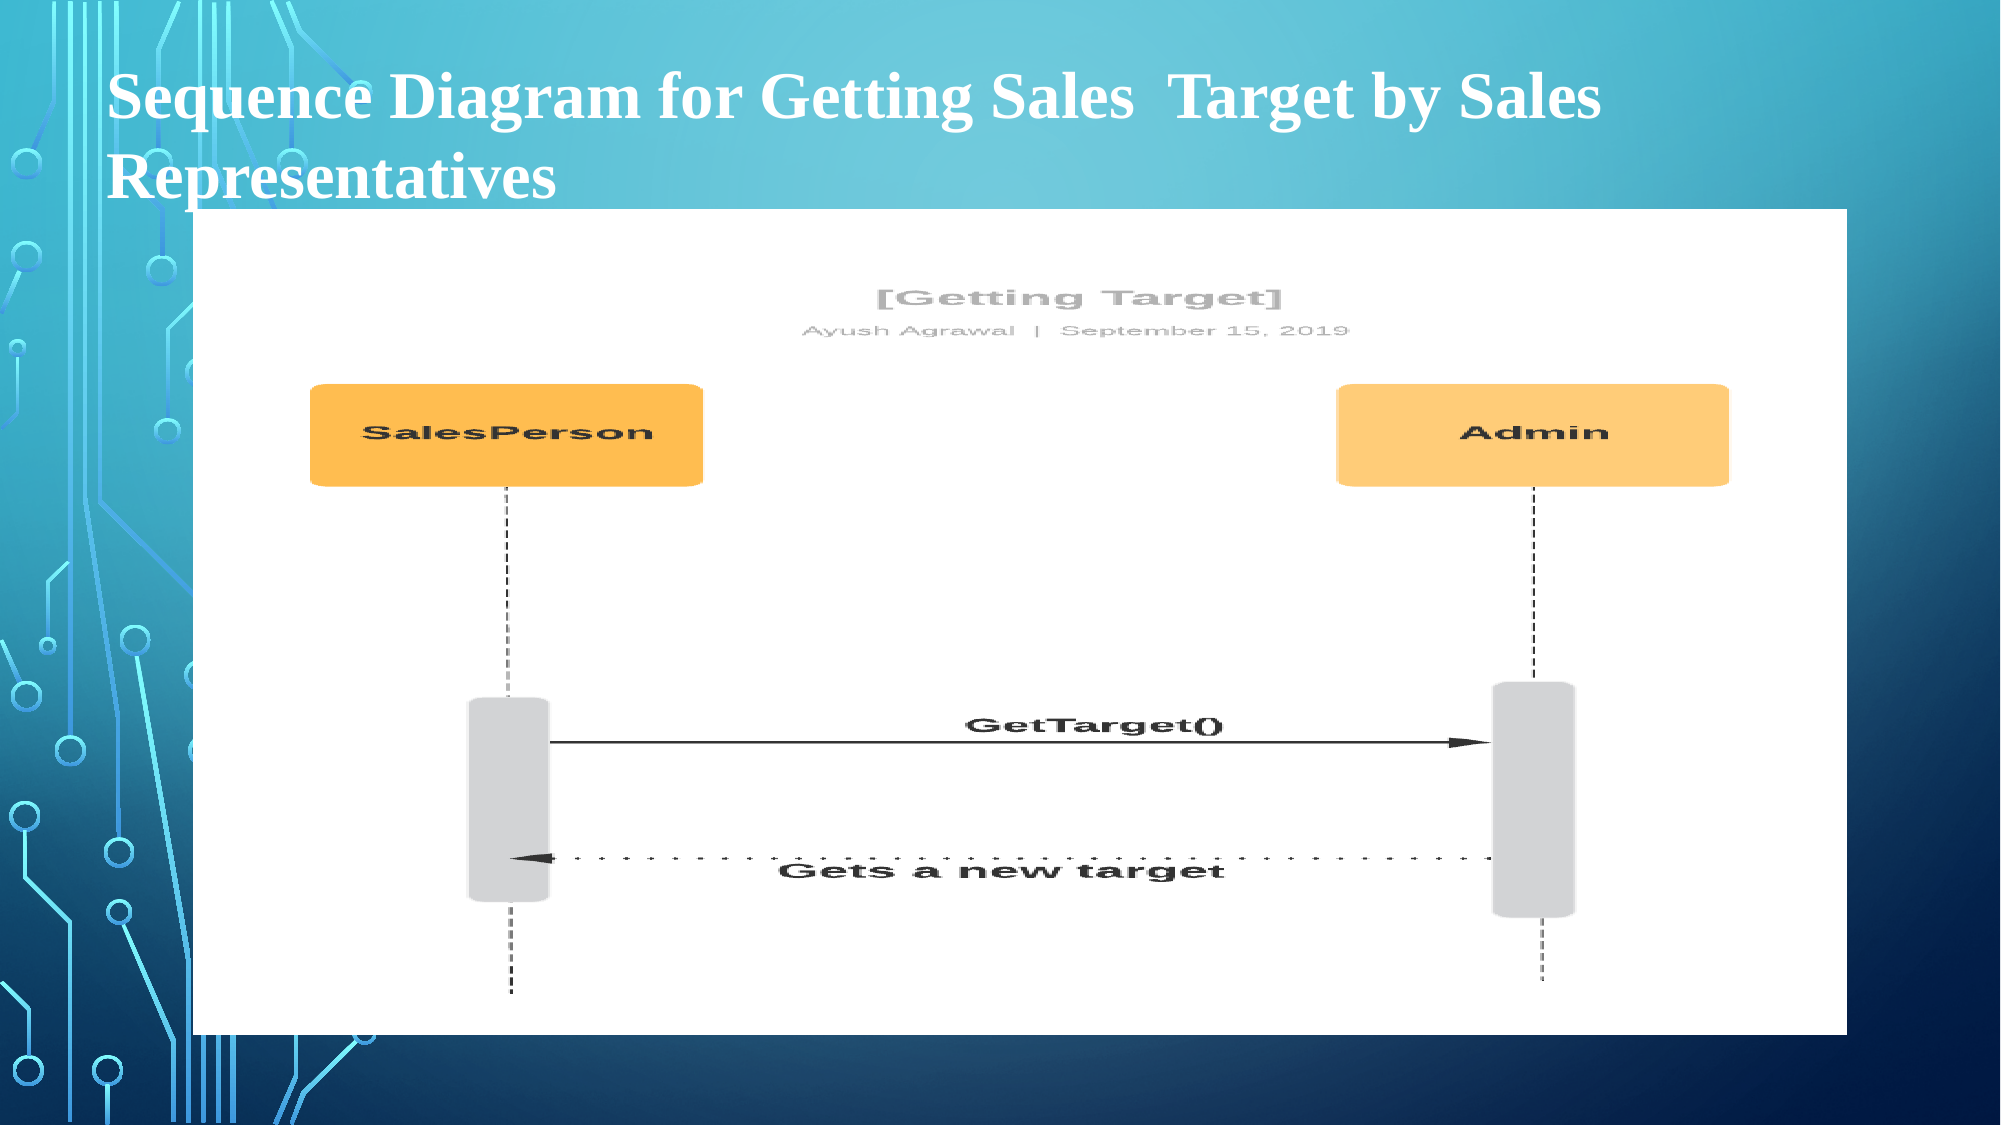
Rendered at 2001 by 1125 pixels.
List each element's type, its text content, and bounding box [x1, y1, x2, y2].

text_box Sequence Diagram for Getting Sales Target by Sales Representatives [91, 44, 1963, 220]
picture [193, 209, 1848, 1035]
